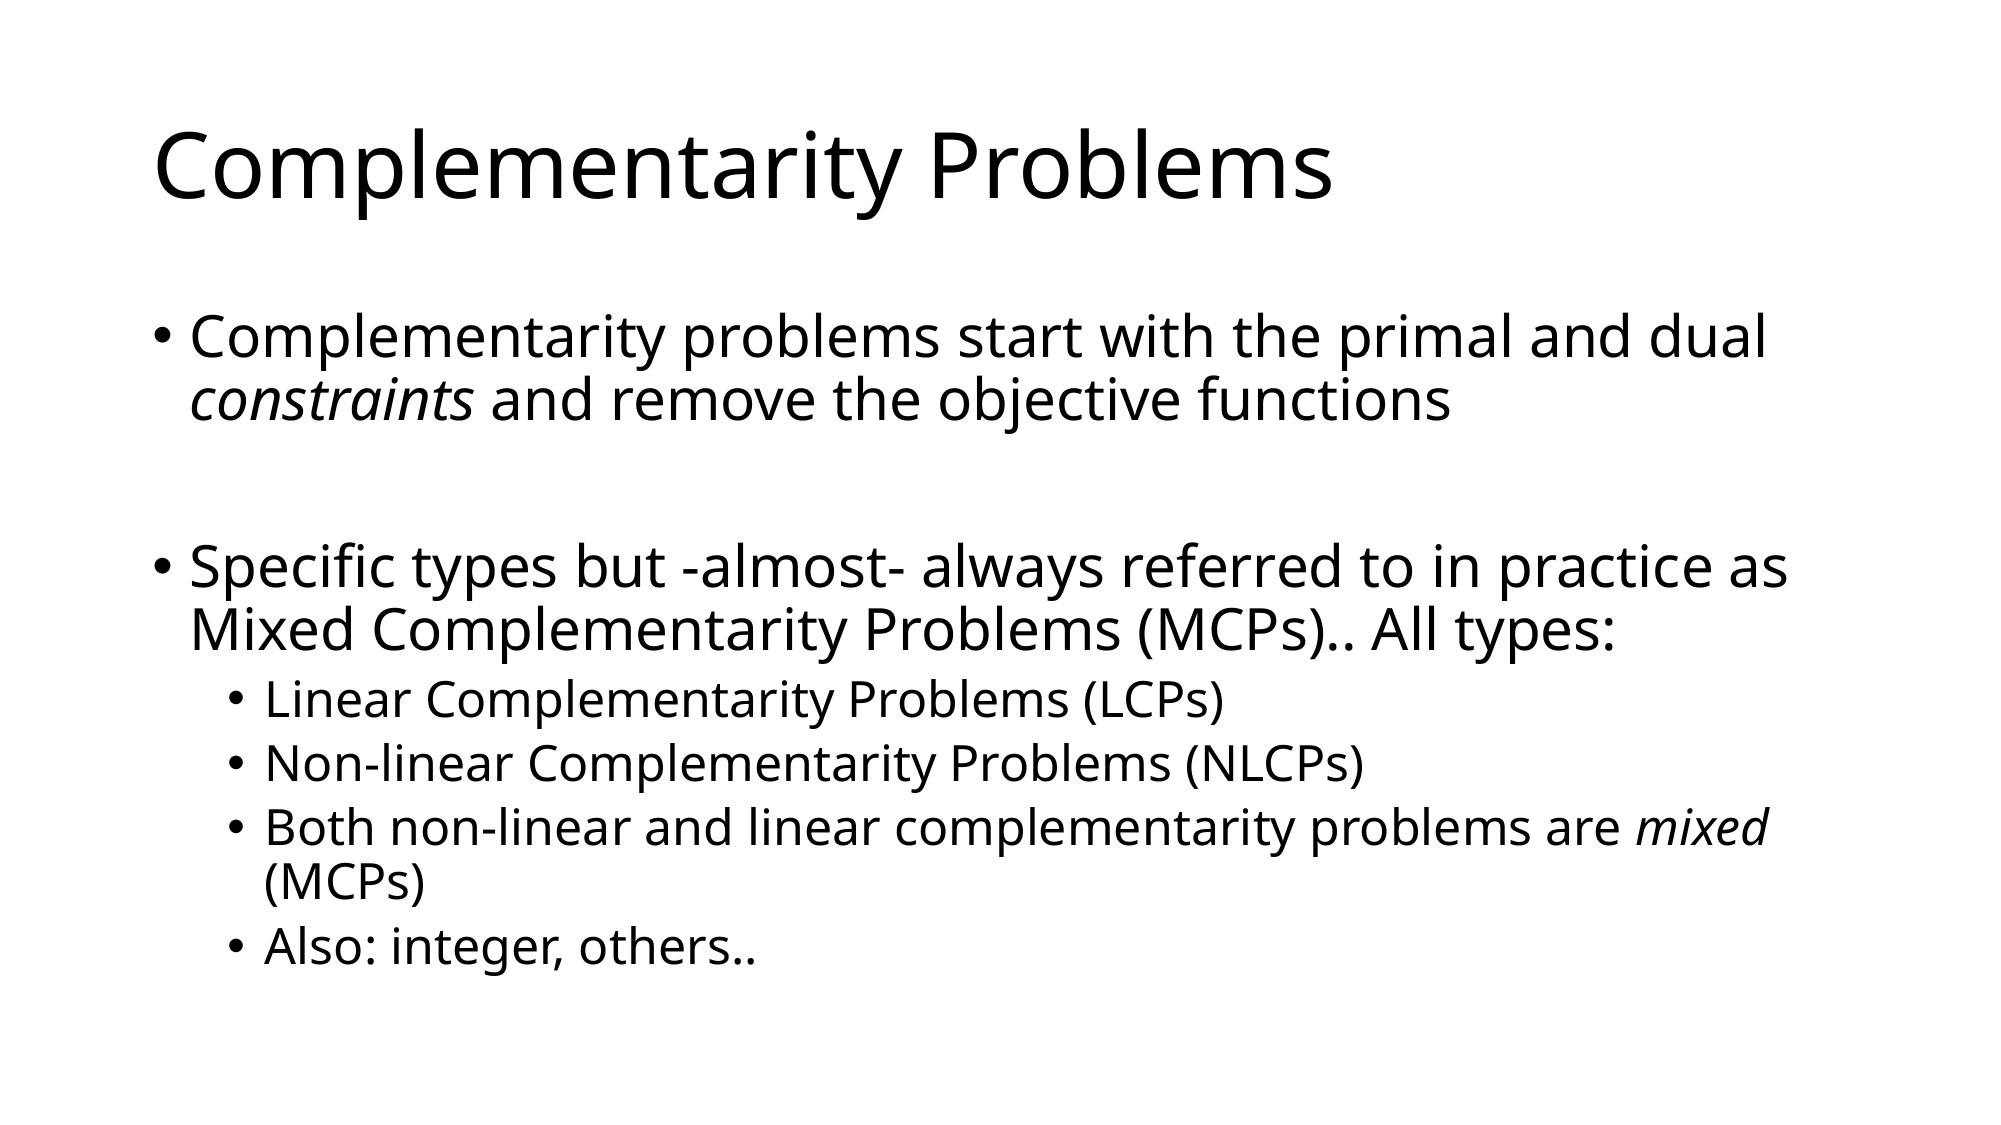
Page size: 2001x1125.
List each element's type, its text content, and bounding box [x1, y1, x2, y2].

title Complementarity Problems [137, 59, 1863, 278]
list Complementarity problems start with the primal and dual constraints and remove the objective functions Specific types but -almost- always referred to in practice as Mixed Complementarity Problems (MCPs).. All types: Linear Complementarity Problems (LCPs) Non-linear Complementarity Problems (NLCPs) Both non-linear and linear complementarity problems are mixed (MCPs) Also: integer, others.. [137, 299, 1863, 1014]
